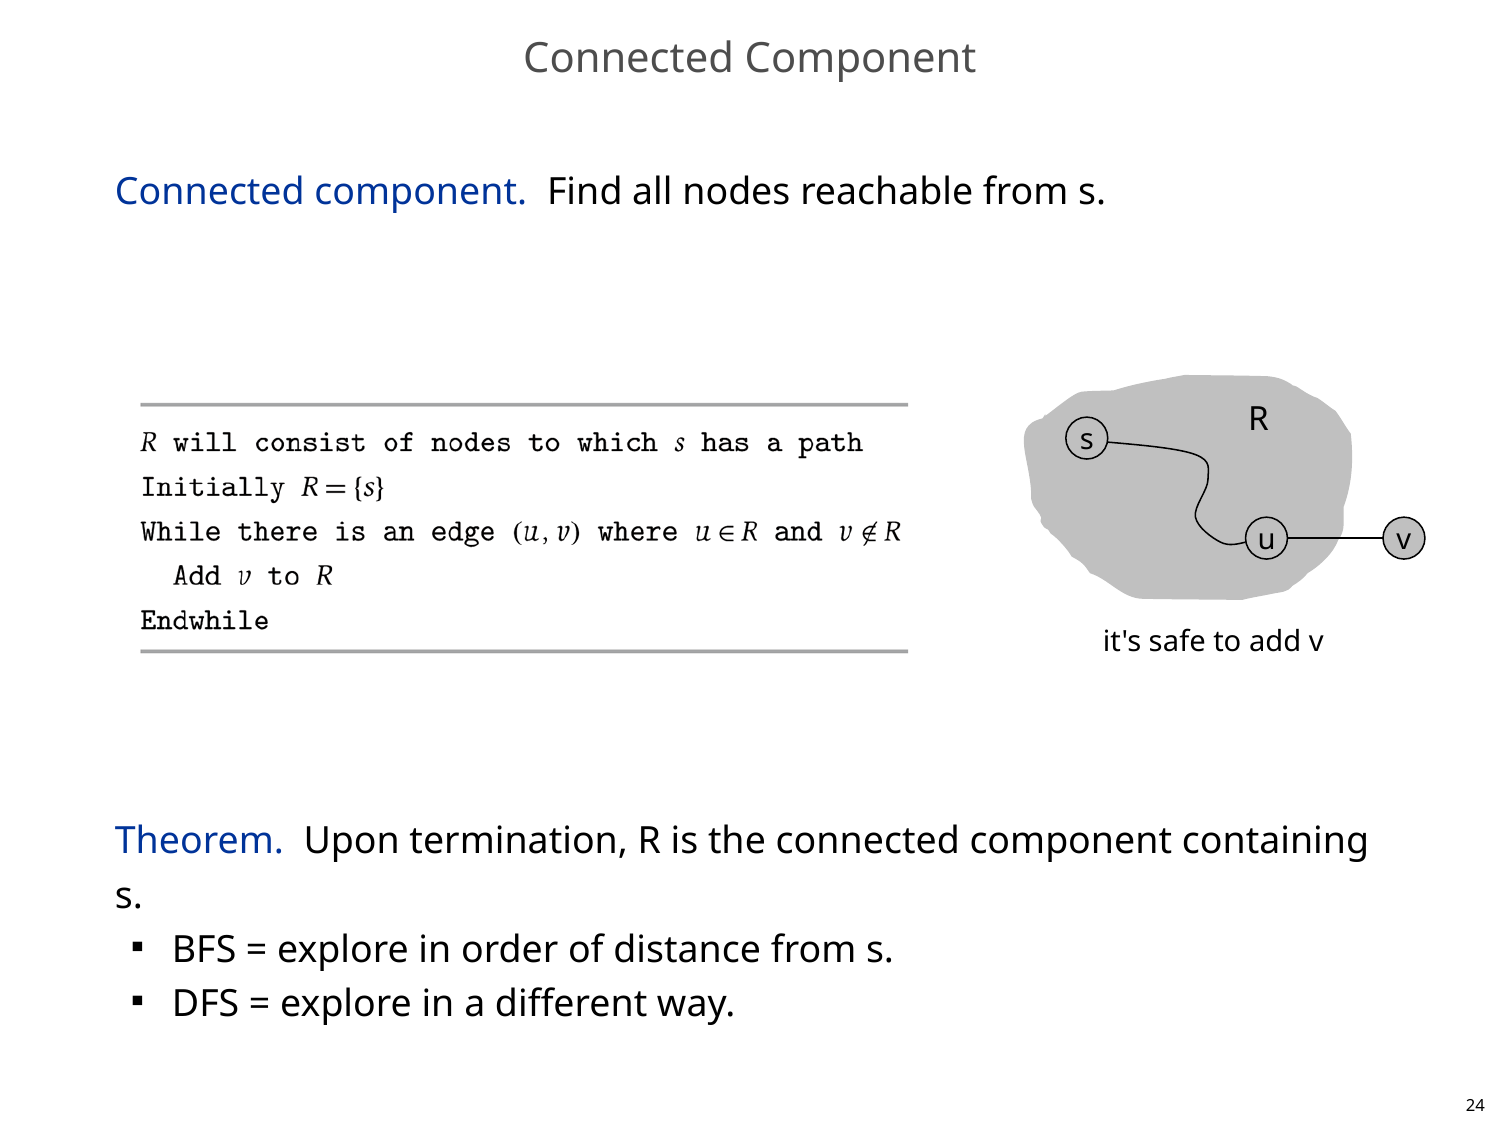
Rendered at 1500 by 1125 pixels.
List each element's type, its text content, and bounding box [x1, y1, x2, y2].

text_box v [1383, 517, 1425, 560]
text_box s [1065, 417, 1108, 460]
title Connected Component [0, 24, 1500, 100]
text_box u [1245, 517, 1288, 560]
text_box it's safe to add v [1087, 615, 1340, 666]
picture [108, 362, 909, 686]
list Connected component. Find all nodes reachable from s. Theorem. Upon termination, R is the connected component containing s. BFS = explore in order of distance from s. DFS = explore in a different way. [99, 149, 1388, 1038]
text_box [1023, 374, 1353, 600]
slide_number 24 [1187, 1087, 1500, 1125]
text_box [1107, 442, 1246, 545]
text_box R [1233, 389, 1284, 445]
